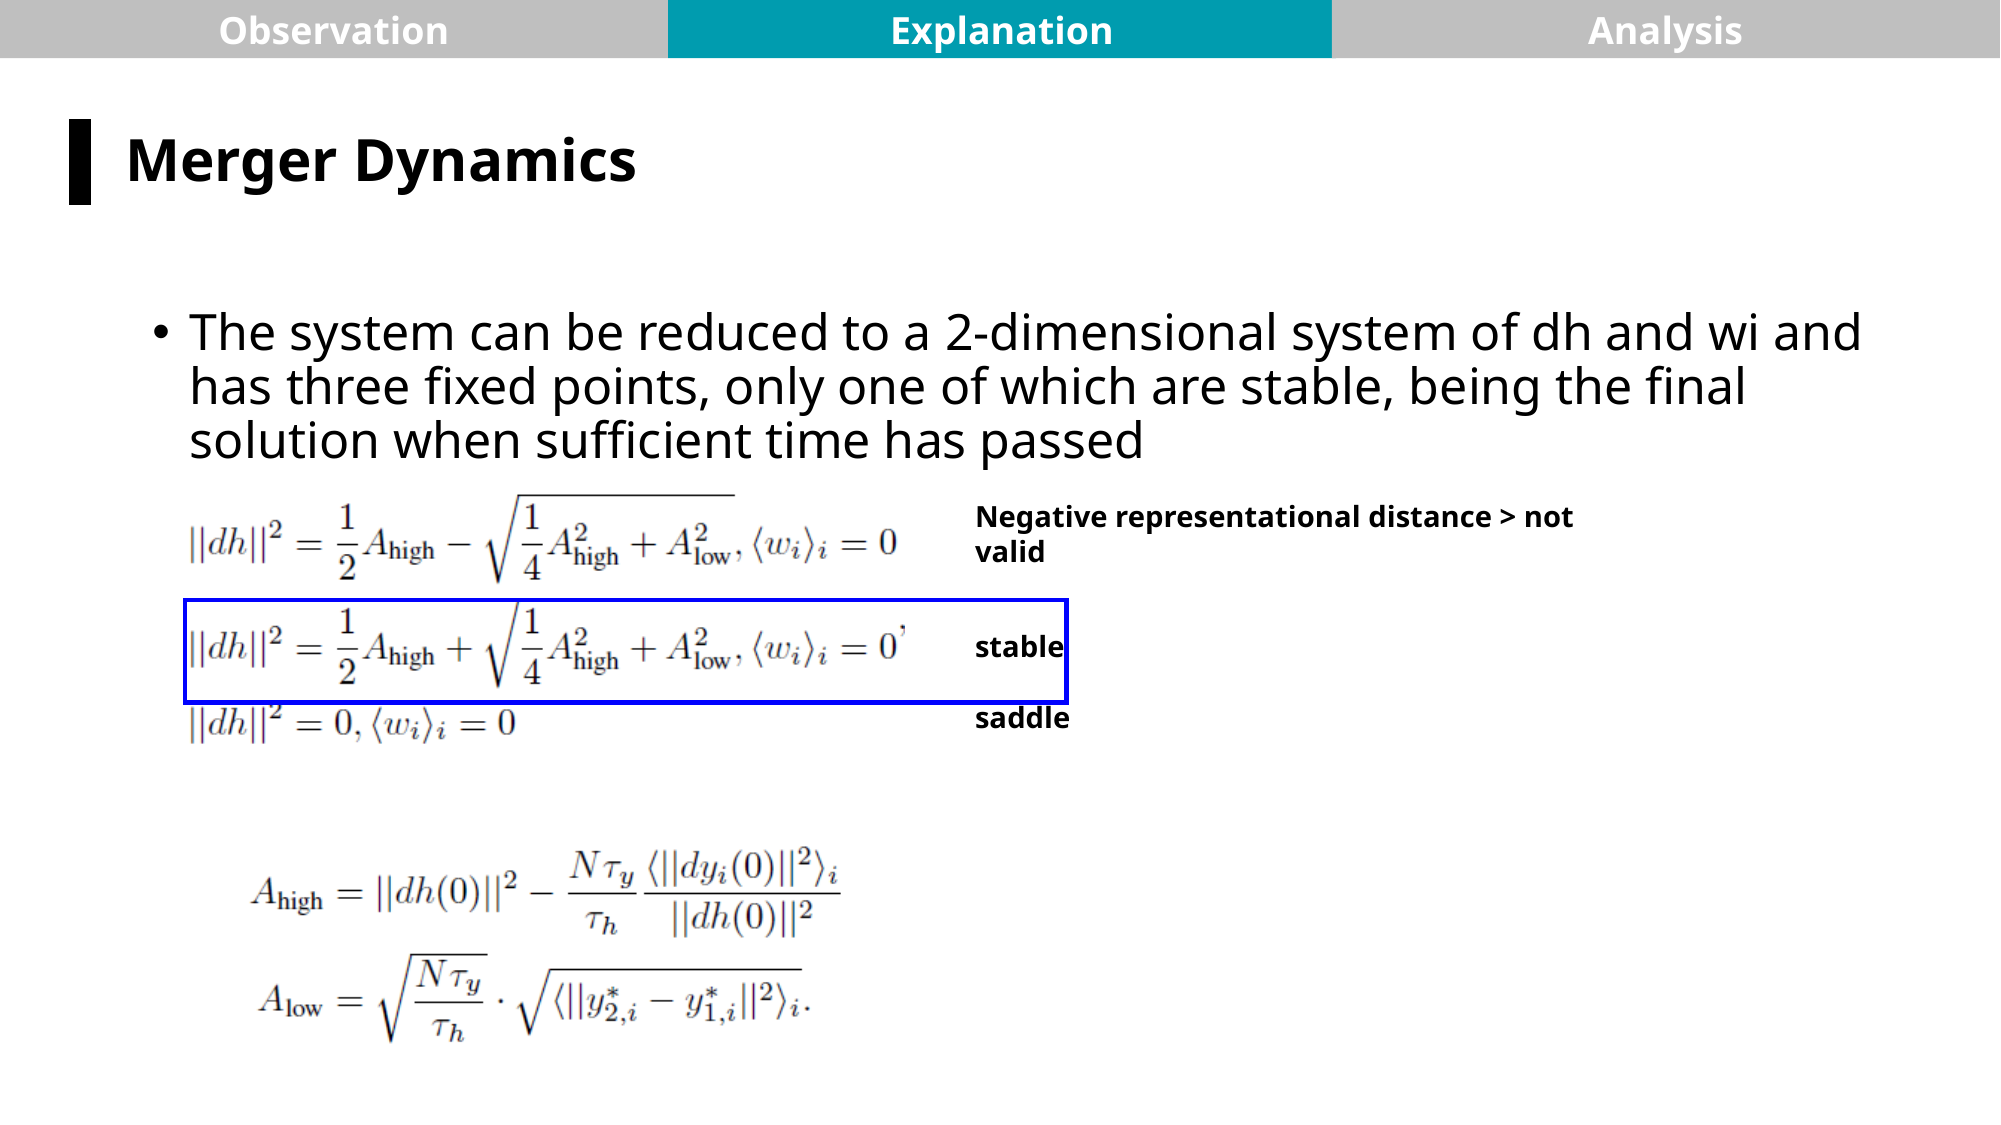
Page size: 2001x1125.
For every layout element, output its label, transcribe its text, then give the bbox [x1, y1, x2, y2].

text_box Merger Dynamics [110, 108, 1937, 216]
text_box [0, 0, 2000, 59]
text_box [69, 119, 91, 205]
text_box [169, 468, 1667, 1057]
list The system can be reduced to a 2-dimensional system of dh and wi and has three fixed points, only one of which are stable, being the final solution when sufficient time has passed [137, 299, 1887, 1014]
